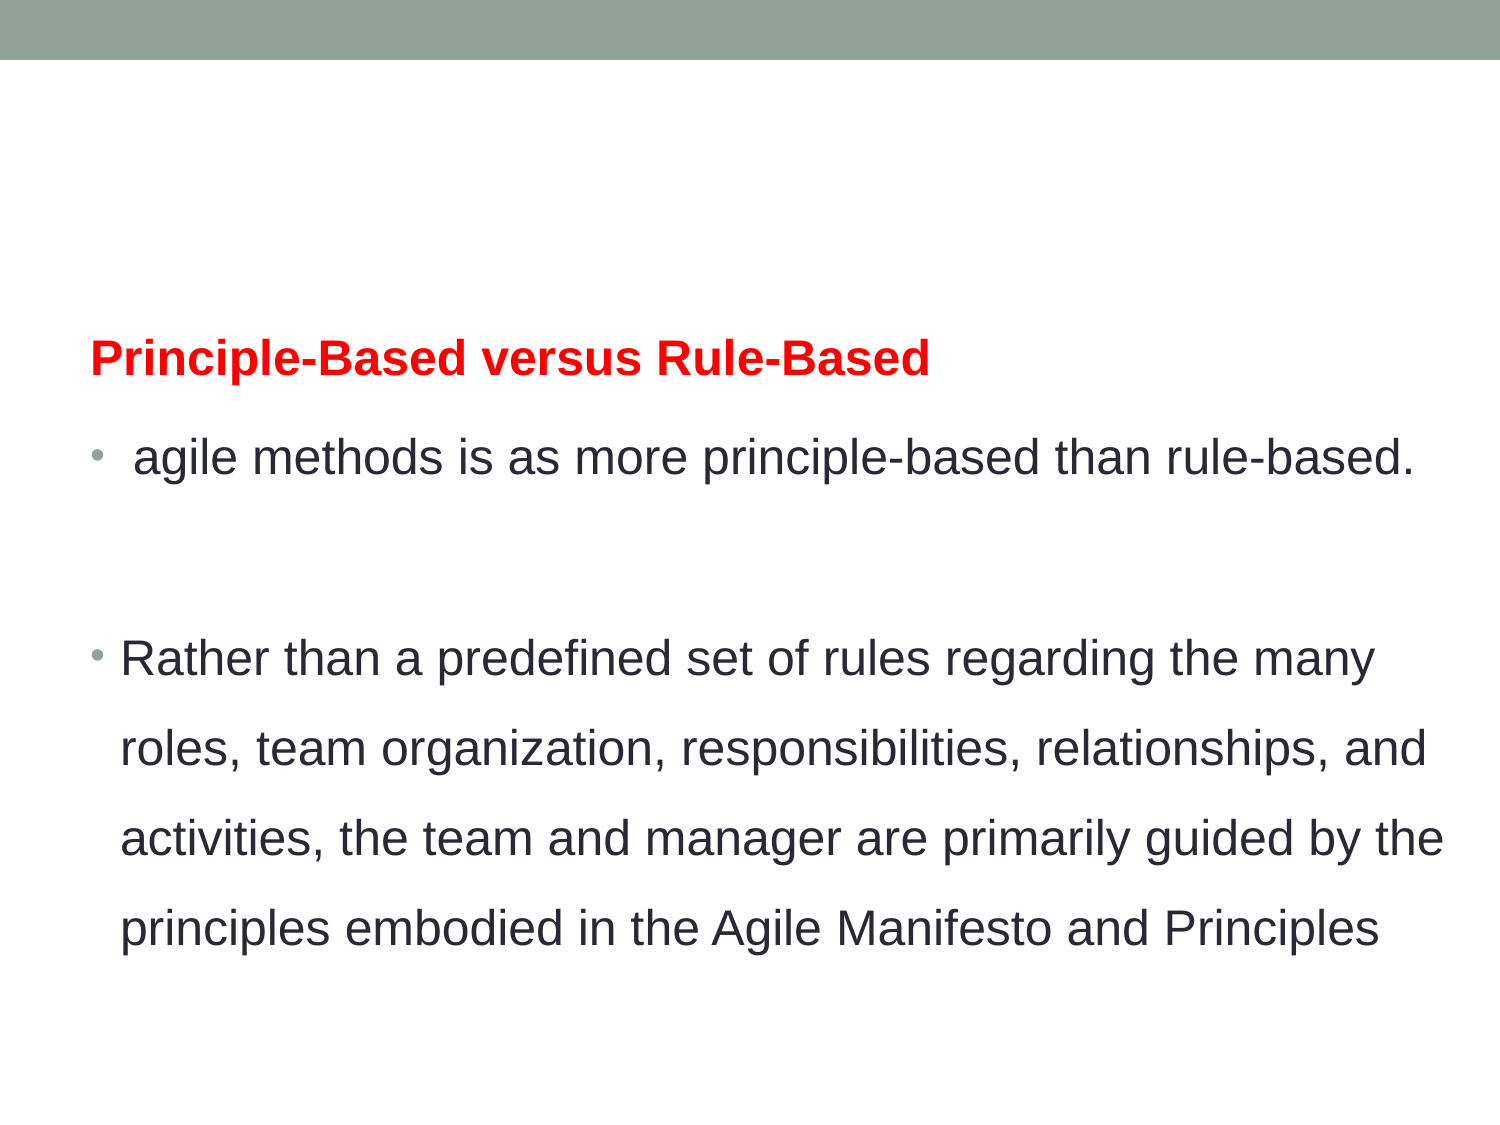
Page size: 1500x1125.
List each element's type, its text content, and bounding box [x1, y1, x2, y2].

list Principle-Based versus Rule-Based agile methods is as more principle-based than rule-based. Rather than a predefined set of rules regarding the many roles, team organization, responsibilities, relationships, and activities, the team and manager are primarily guided by the principles embodied in the Agile Manifesto and Principles [75, 287, 1463, 1063]
